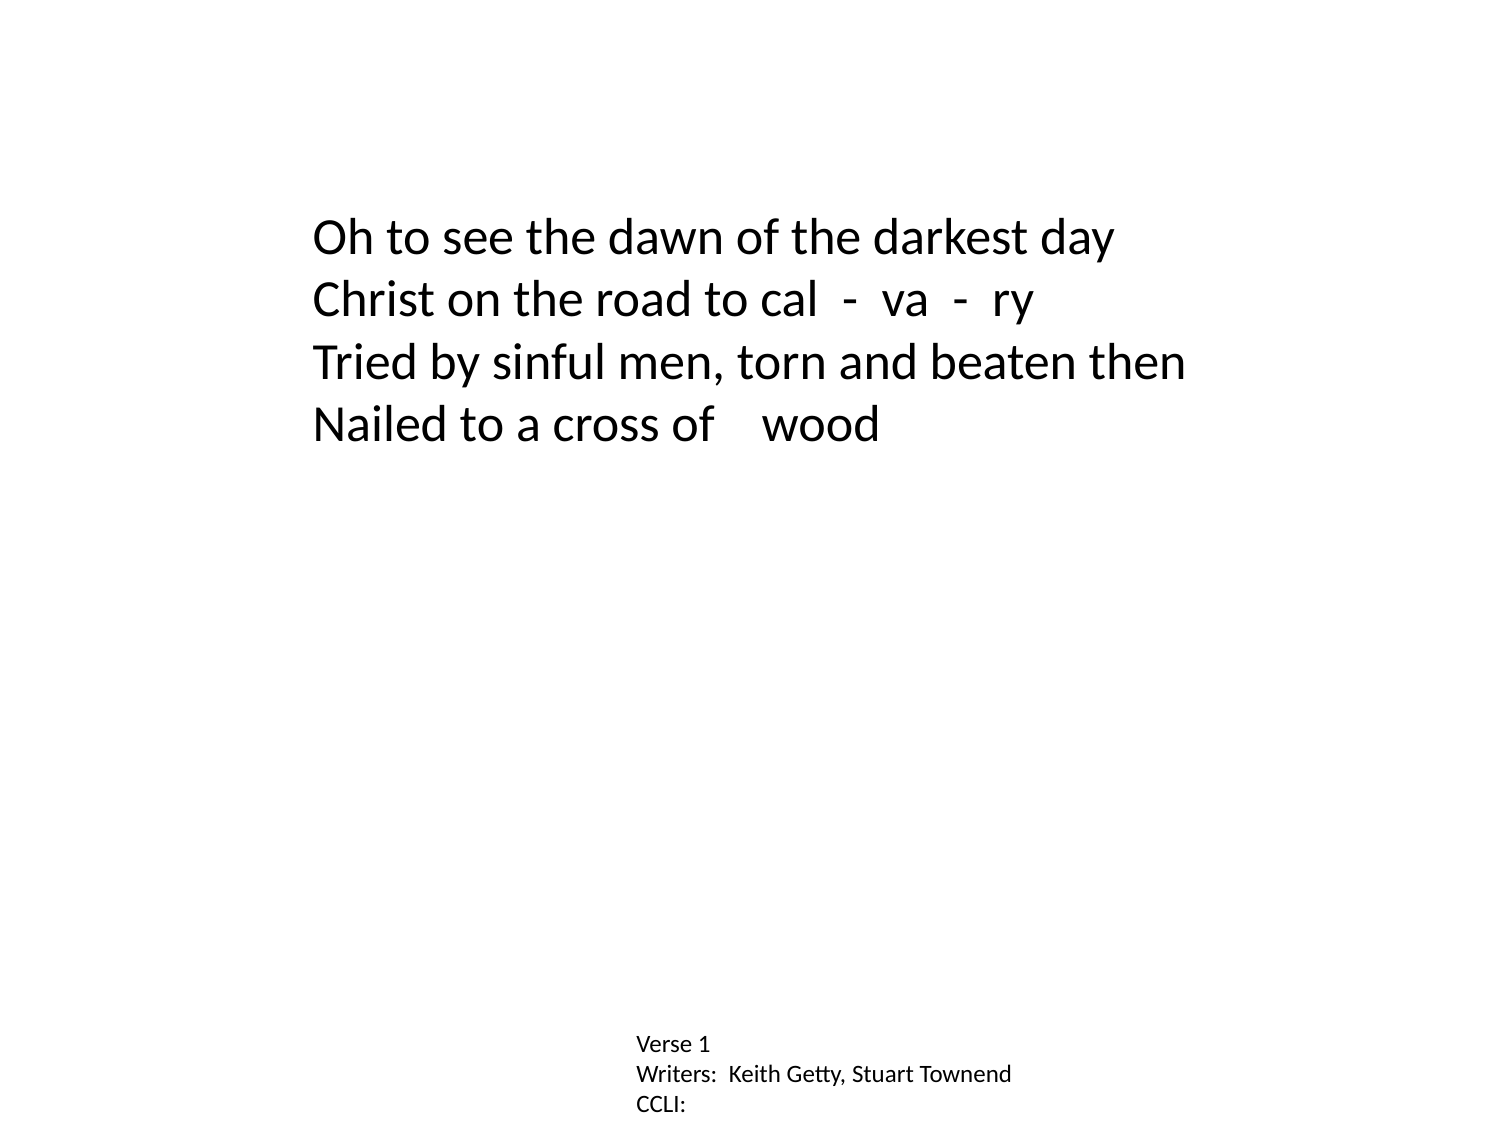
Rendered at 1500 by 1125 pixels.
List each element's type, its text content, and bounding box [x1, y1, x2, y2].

text_box Verse 1 Writers: Keith Getty, Stuart Townend CCLI: [621, 975, 1029, 1125]
text_box Oh to see the dawn of the darkest day Christ on the road to cal - va - ry Tried by sinful men, torn and beaten then Nailed to a cross of wood [297, 149, 1202, 523]
